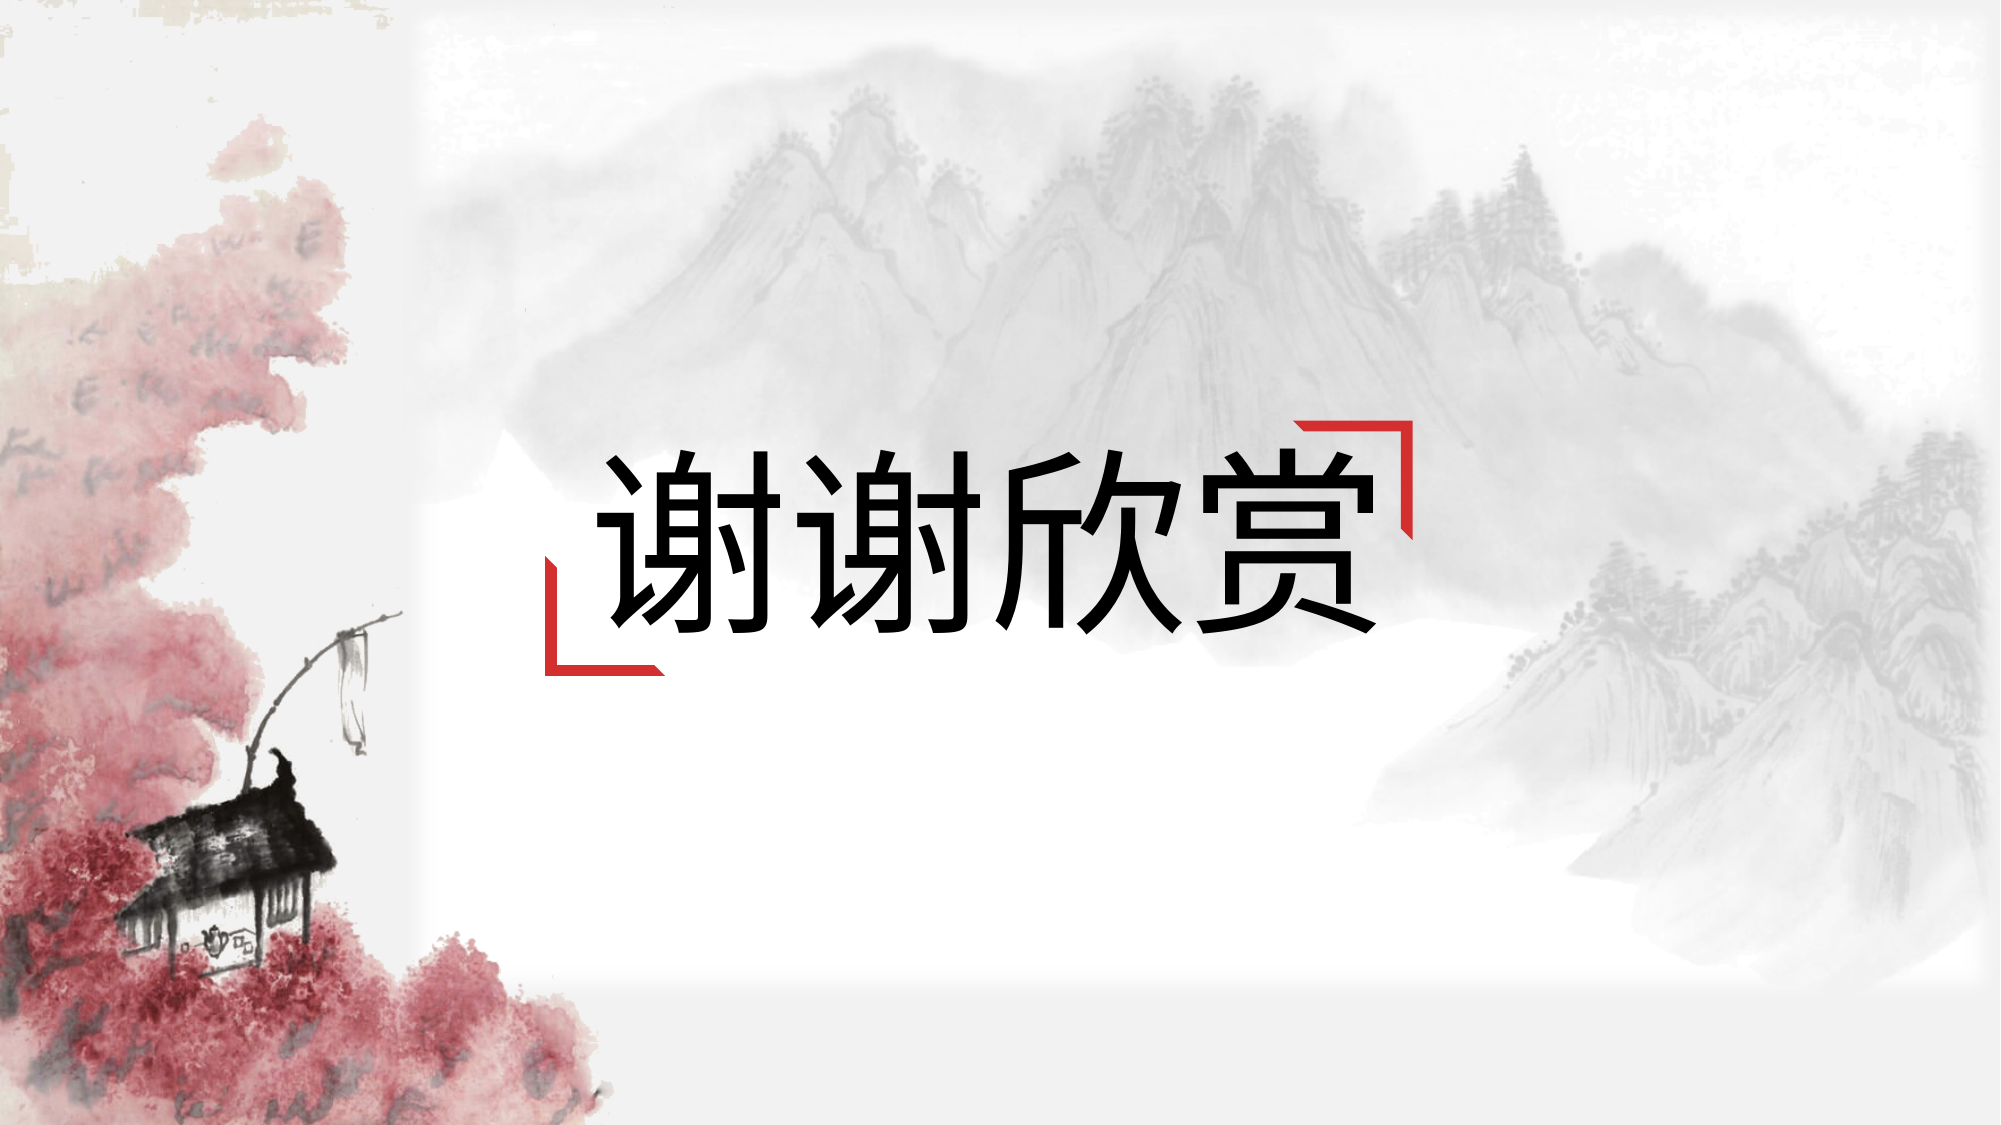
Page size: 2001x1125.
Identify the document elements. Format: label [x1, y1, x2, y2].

picture [0, 0, 2000, 1125]
text_box [545, 411, 1779, 676]
